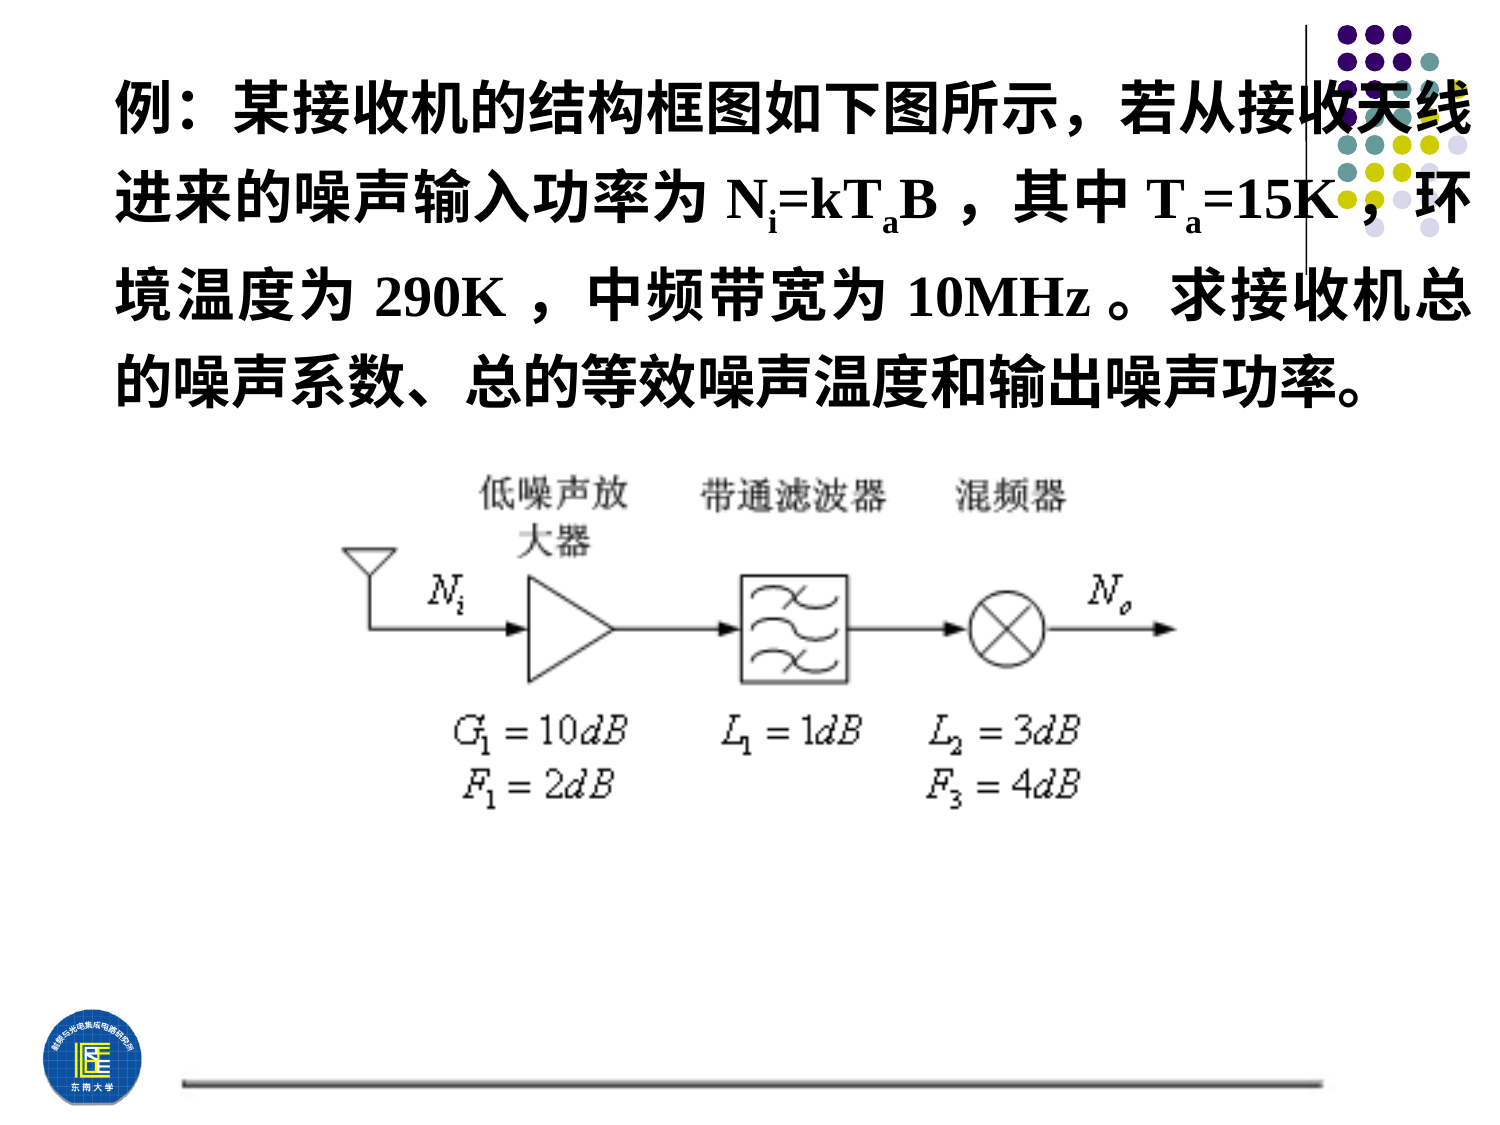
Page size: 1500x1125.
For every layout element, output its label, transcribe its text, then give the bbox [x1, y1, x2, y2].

picture [337, 462, 1210, 827]
picture [34, 999, 148, 1113]
text_box 例：某接收机的结构框图如下图所示，若从接收天线进来的噪声输入功率为Ni=kTaB，其中Ta=15K，环境温度为290K，中频带宽为10MHz。求接收机总的噪声系数、总的等效噪声温度和输出噪声功率。 [99, 45, 1488, 423]
picture [171, 1058, 1353, 1111]
